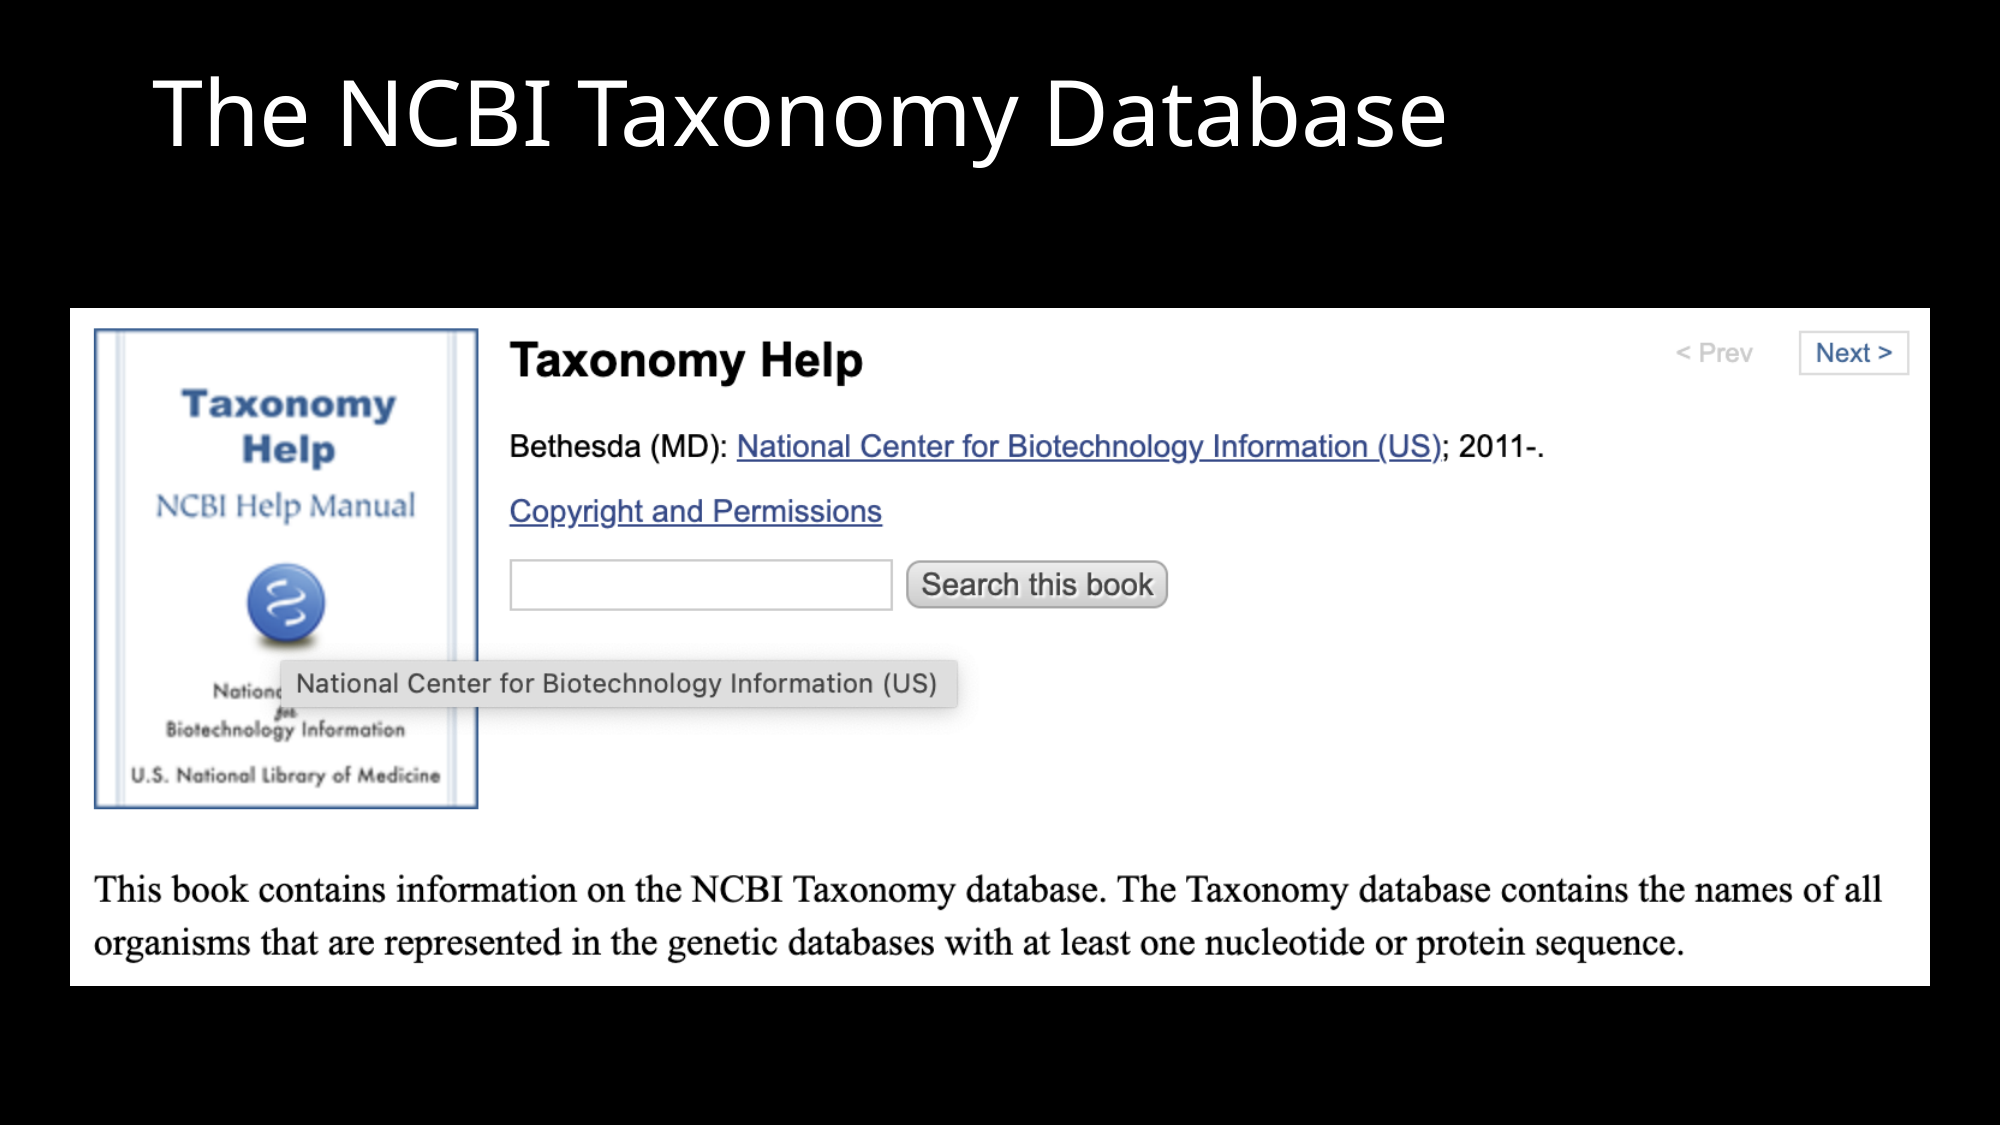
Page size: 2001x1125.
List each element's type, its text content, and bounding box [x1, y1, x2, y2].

text_box The NCBI Taxonomy Database [137, 59, 1863, 278]
picture [70, 308, 1930, 986]
